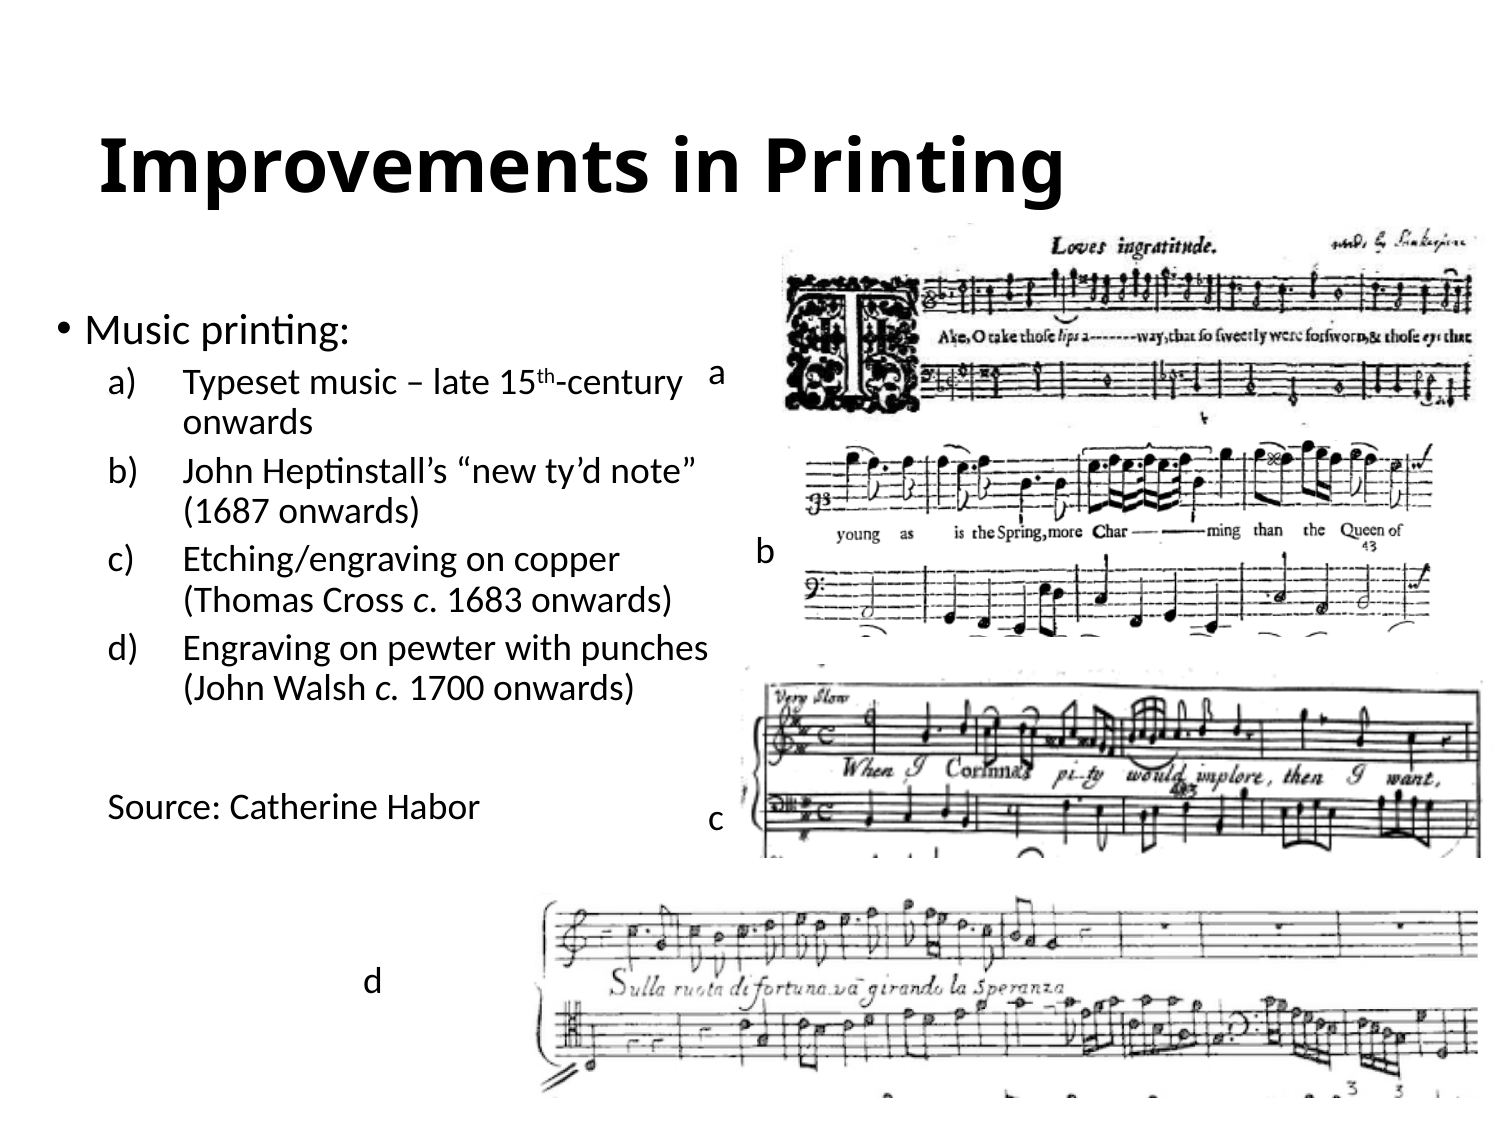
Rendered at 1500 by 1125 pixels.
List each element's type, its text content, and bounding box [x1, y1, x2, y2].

text_box a [693, 339, 781, 400]
list Music printing: Typeset music – late 15th-century onwards John Heptinstall’s “new ty’d note” (1687 onwards) Etching/engraving on copper (Thomas Cross c. 1683 onwards) Engraving on pewter with punches (John Walsh c. 1700 onwards) Source: Catherine Habor [41, 299, 732, 894]
picture [731, 664, 1496, 858]
picture [781, 222, 1500, 428]
slide_number 11 [1059, 1098, 1397, 1103]
text_box b [740, 518, 781, 579]
picture [520, 893, 1478, 1098]
title Improvements in Printing [84, 60, 1379, 278]
picture [781, 440, 1448, 637]
text_box c [693, 785, 731, 846]
text_box d [348, 949, 479, 1009]
